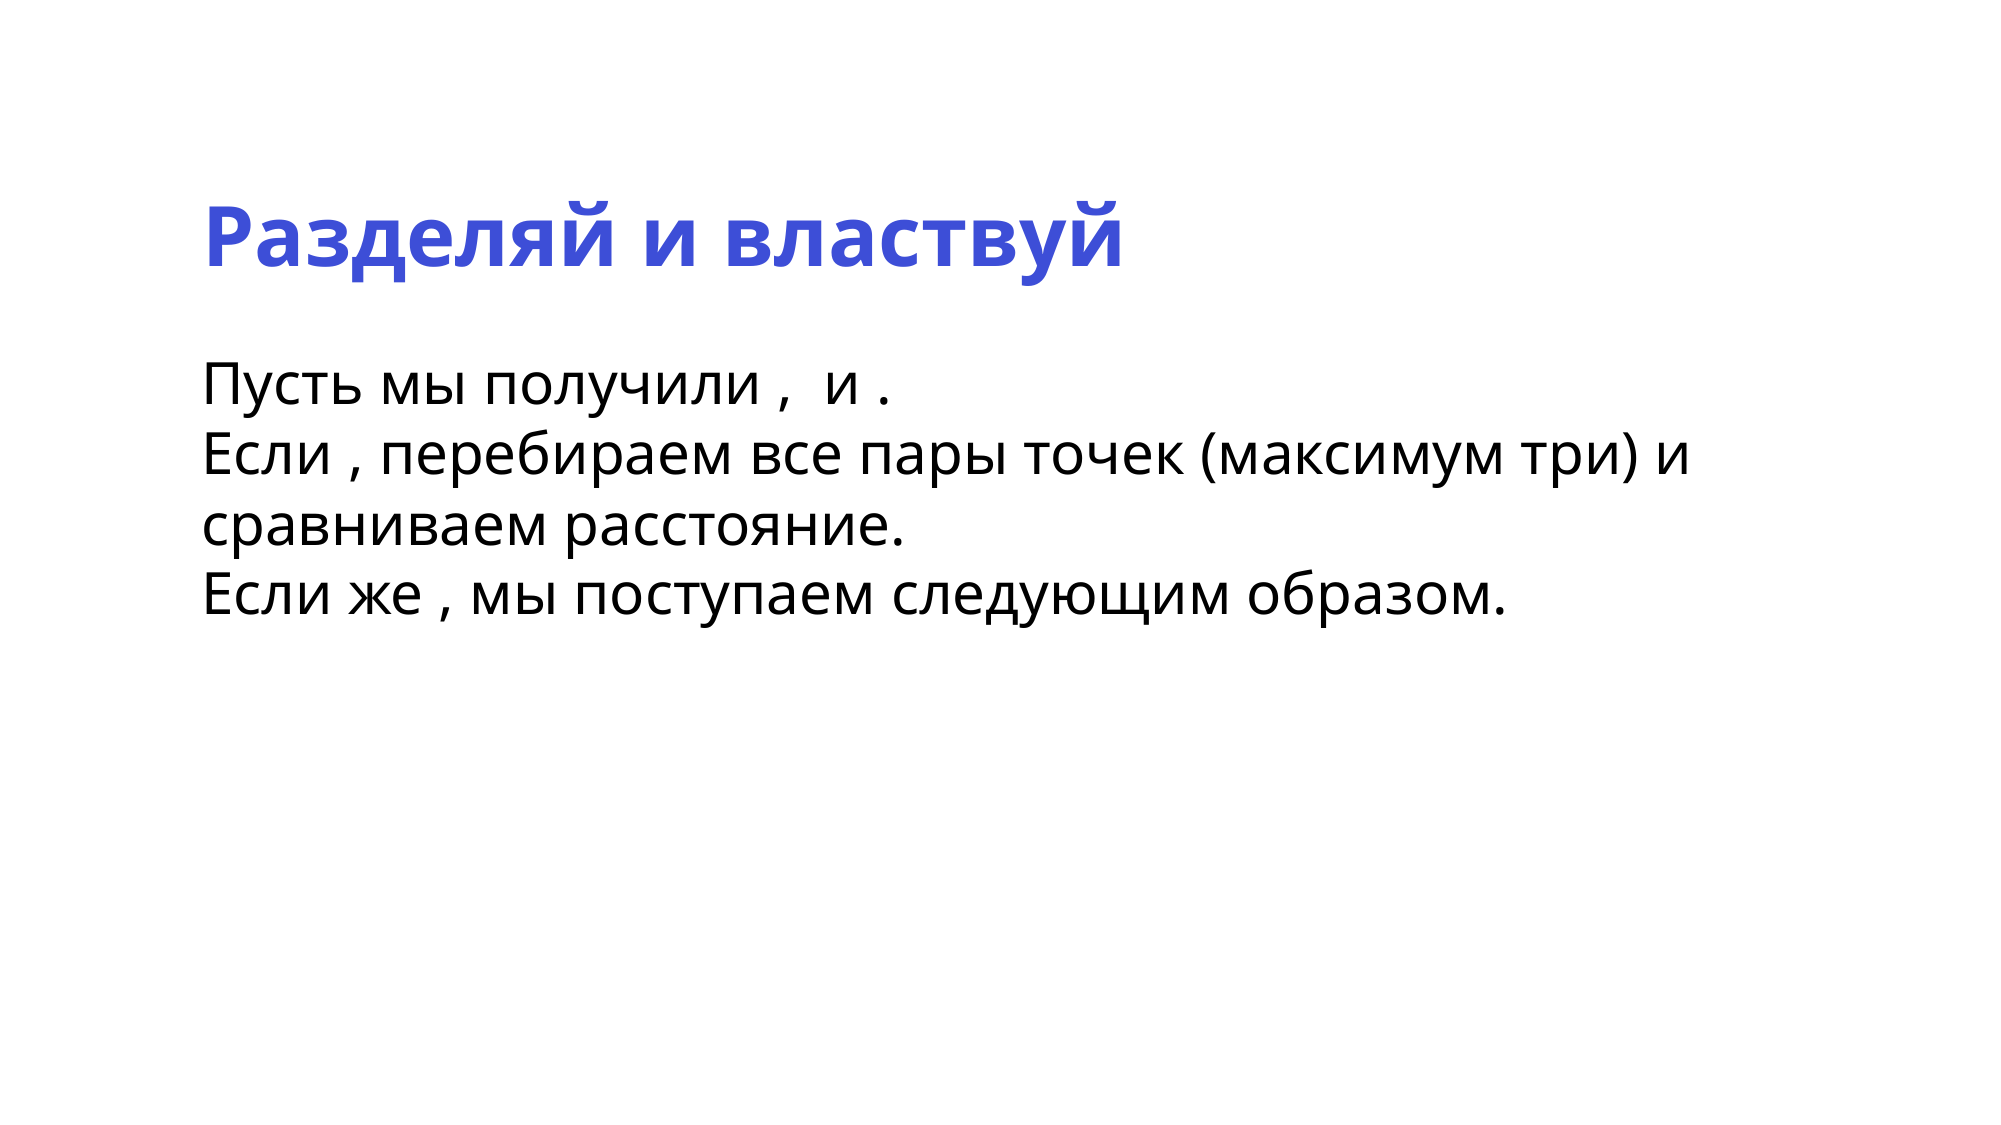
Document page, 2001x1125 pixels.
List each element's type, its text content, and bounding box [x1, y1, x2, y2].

text_box Разделяй и властвуй [187, 187, 1816, 307]
